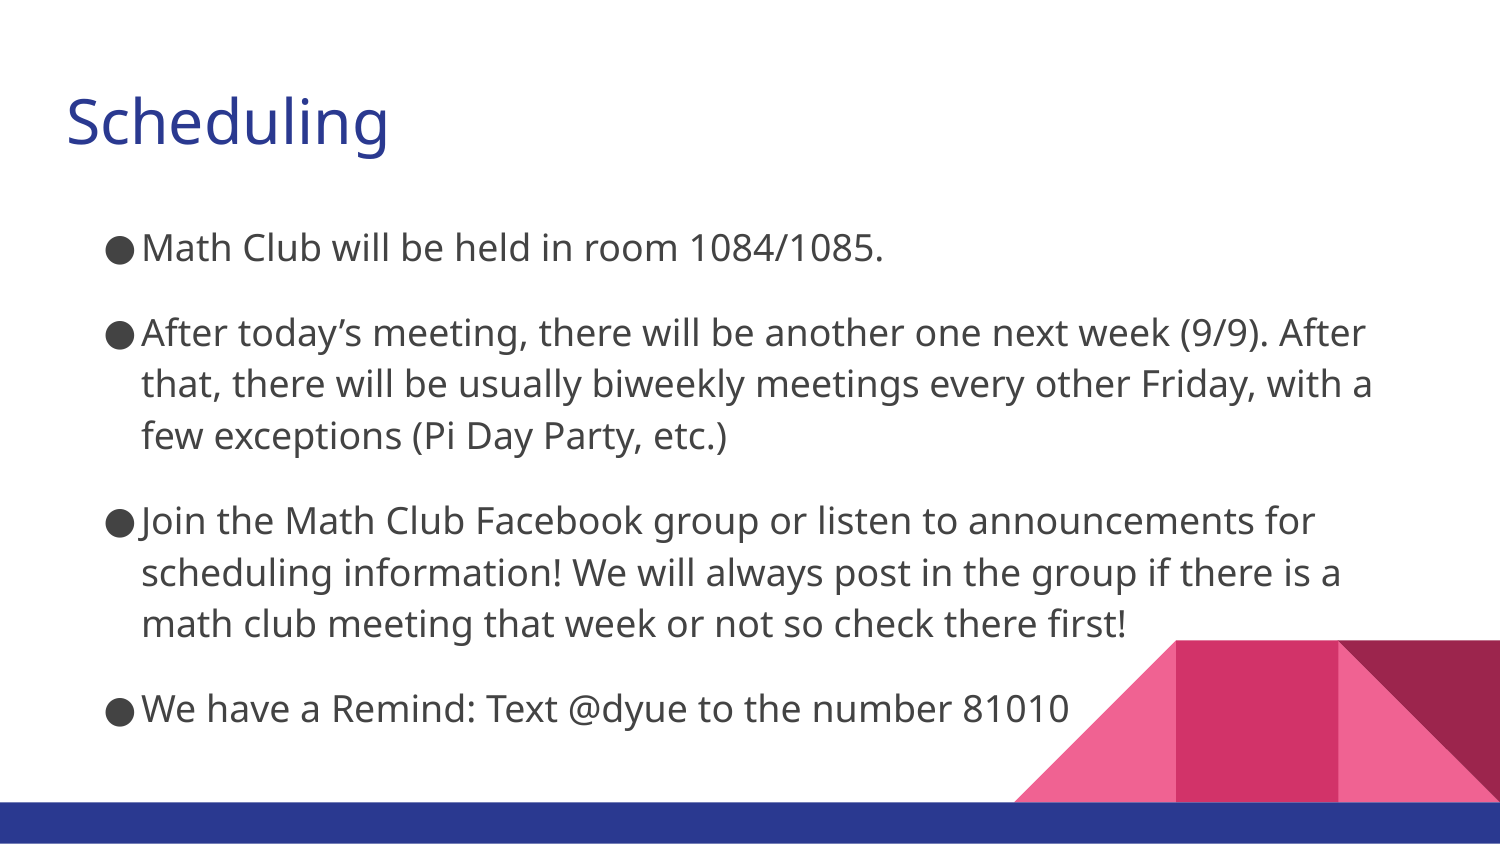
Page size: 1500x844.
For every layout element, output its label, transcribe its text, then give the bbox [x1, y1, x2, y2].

list Math Club will be held in room 1084/1085. After today’s meeting, there will be another one next week (9/9). After that, there will be usually biweekly meetings every other Friday, with a few exceptions (Pi Day Party, etc.) Join the Math Club Facebook group or listen to announcements for scheduling information! We will always post in the group if there is a math club meeting that week or not so check there first! We have a Remind: Text @dyue to the number 81010 [51, 201, 1449, 750]
title Scheduling [51, 67, 1449, 167]
